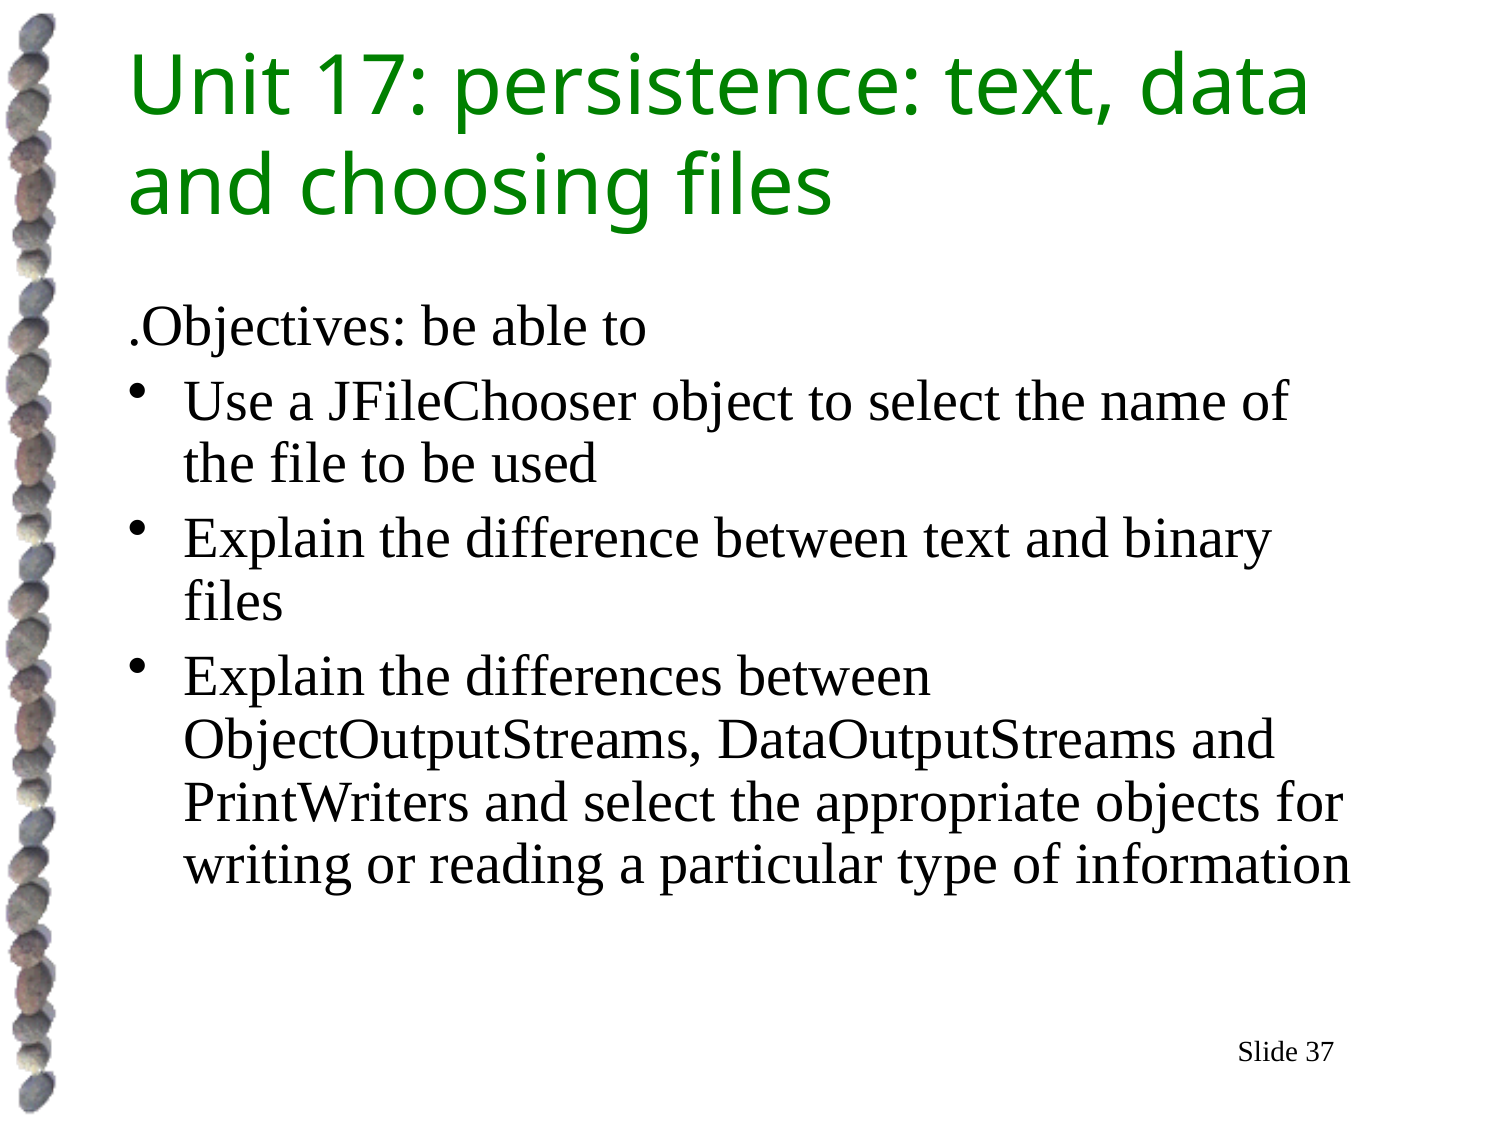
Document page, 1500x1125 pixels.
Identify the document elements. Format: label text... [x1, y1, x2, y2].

list .Objectives: be able to Use a JFileChooser object to select the name of the file to be used Explain the difference between text and binary files Explain the differences between ObjectOutputStreams, DataOutputStreams and PrintWriters and select the appropriate objects for writing or reading a particular type of information [112, 287, 1388, 963]
title Unit 17: persistence: text, data and choosing files [112, 75, 1388, 188]
picture [0, 0, 65, 1125]
slide_number Slide 37 [1037, 1024, 1351, 1101]
